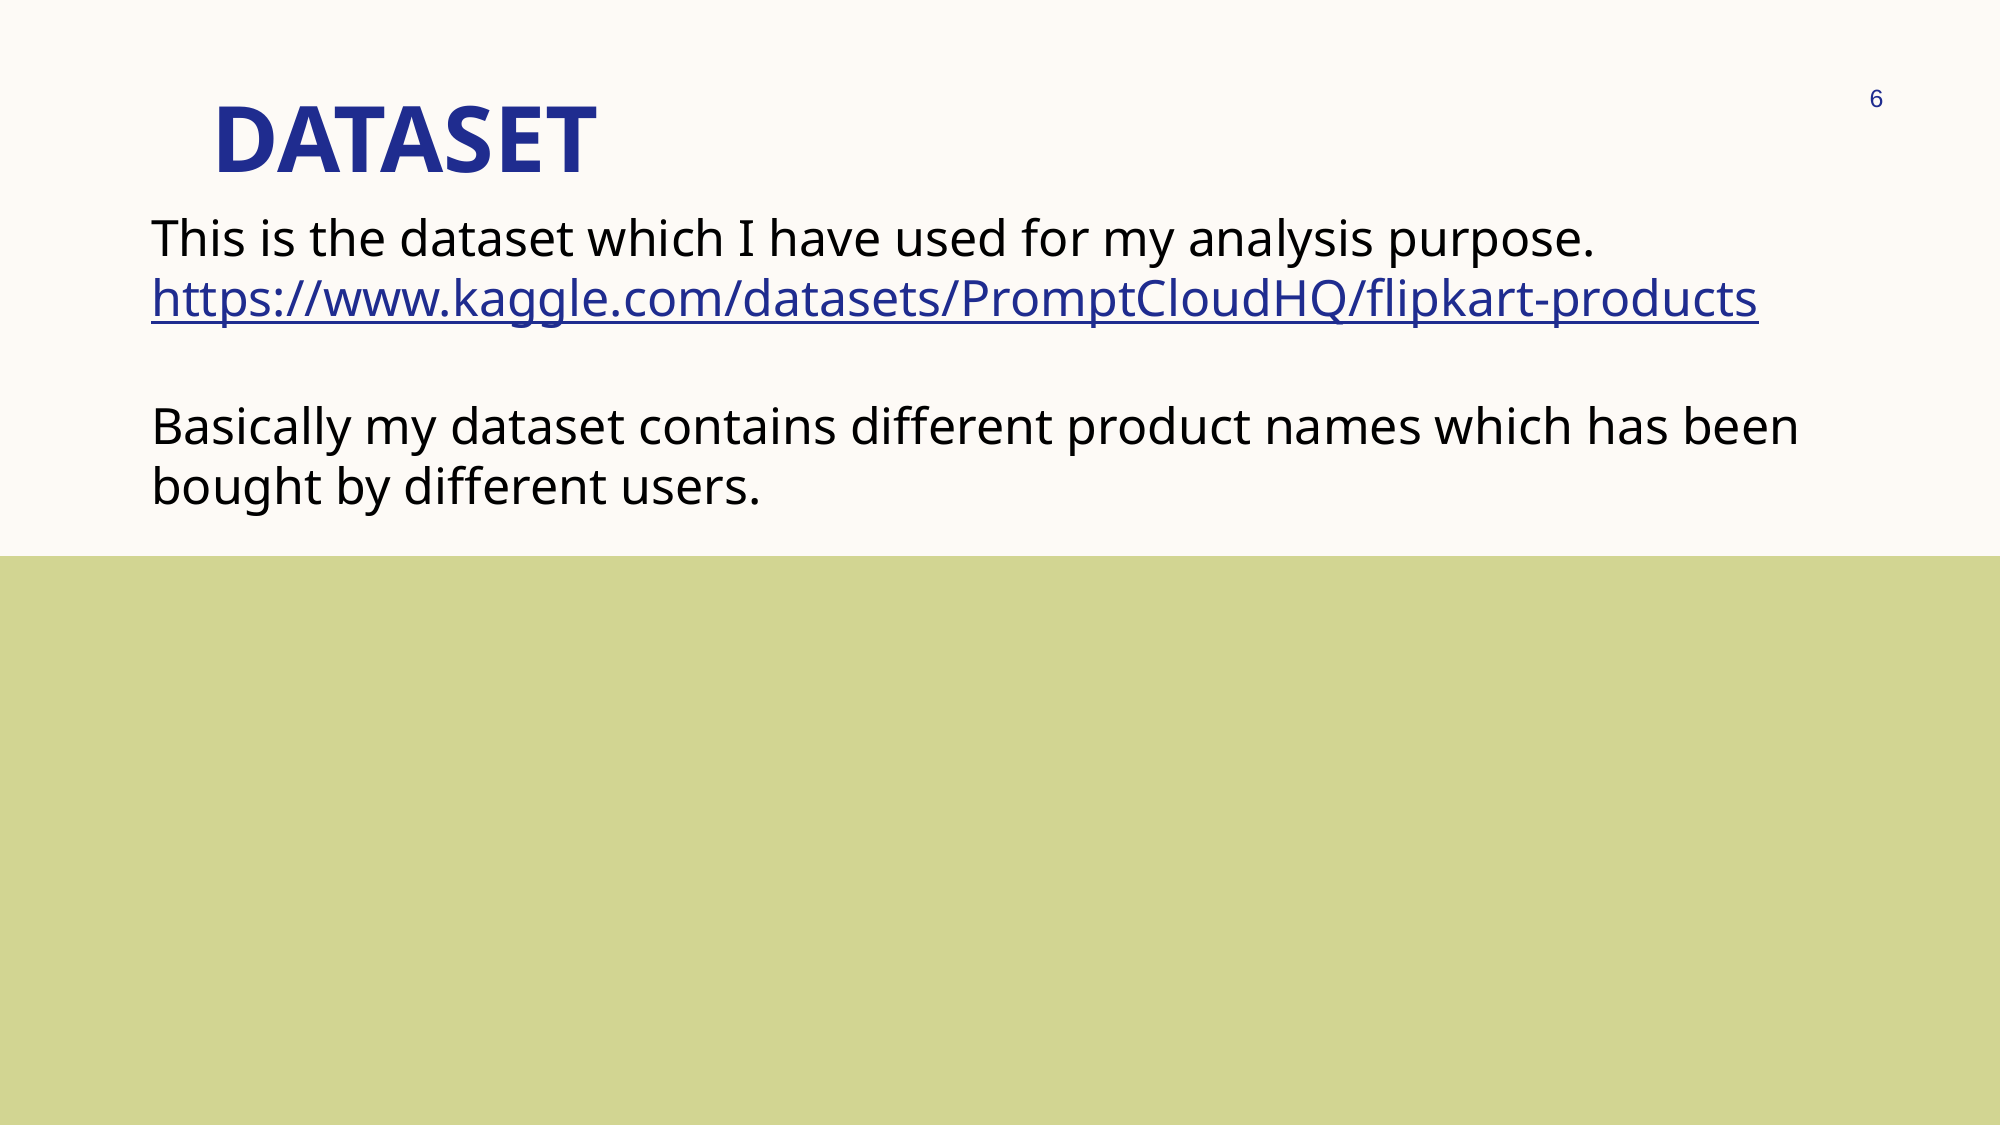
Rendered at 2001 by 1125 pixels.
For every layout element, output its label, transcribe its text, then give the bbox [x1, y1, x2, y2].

slide_number 6 [1795, 75, 1958, 120]
text_box This is the dataset which I have used for my analysis purpose. https://www.kaggle.com/datasets/PromptCloudHQ/flipkart-products Basically my dataset contains different product names which has been bought by different users. [136, 199, 1876, 523]
title DATASET [124, 73, 686, 200]
